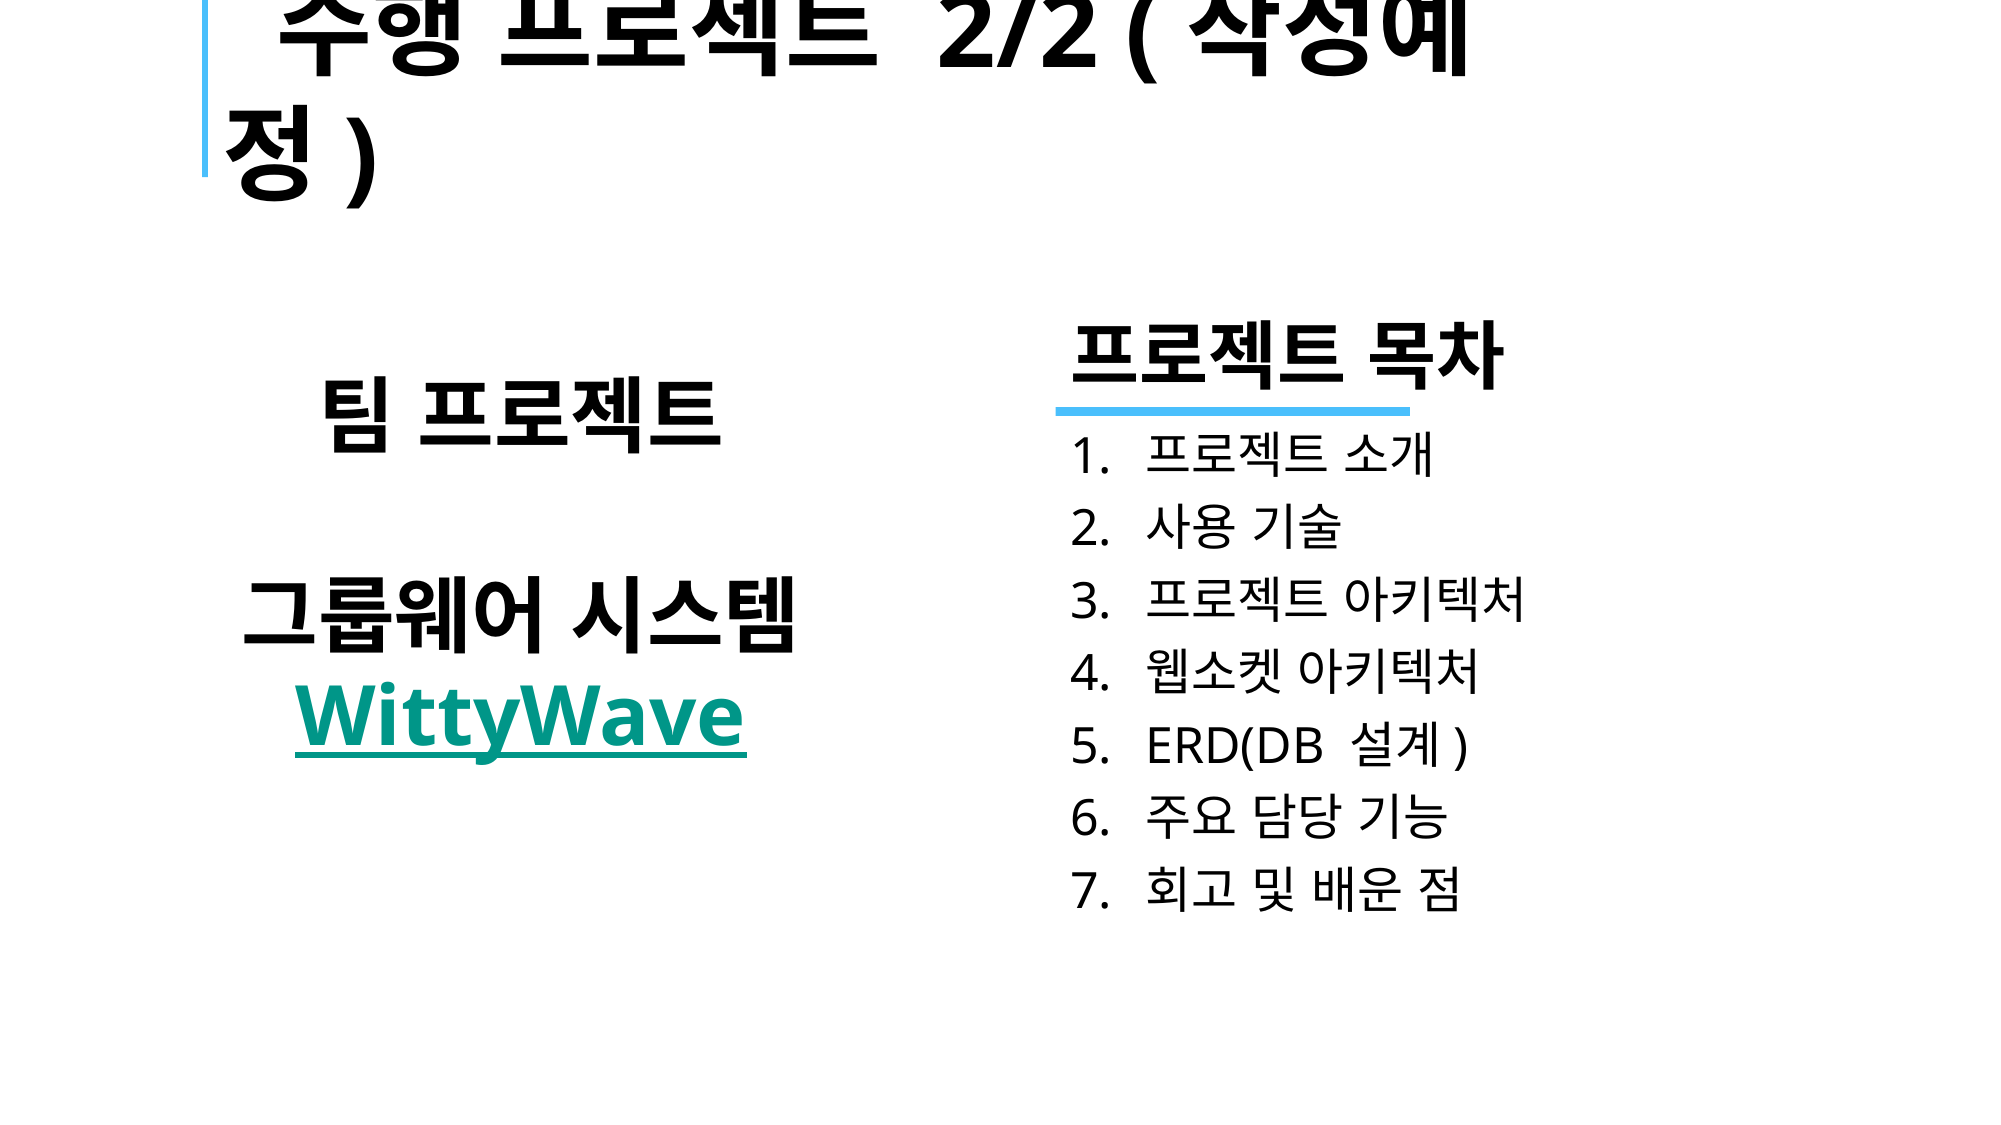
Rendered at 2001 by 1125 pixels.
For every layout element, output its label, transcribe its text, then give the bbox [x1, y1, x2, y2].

text_box 수행 프로젝트 2/2 (작성예정) [207, 0, 1599, 178]
text_box 프로젝트 목차 [1055, 301, 1599, 406]
text_box 프로젝트 소개 사용 기술 프로젝트 아키텍처 웹소켓 아키텍처 ERD(DB 설계) 주요 담당 기능 회고 및 배운 점 [1055, 415, 1820, 926]
text_box 팀 프로젝트 그룹웨어 시스템 WittyWave [207, 355, 835, 770]
text_box [1054, 405, 1411, 417]
text_box [200, 0, 209, 179]
